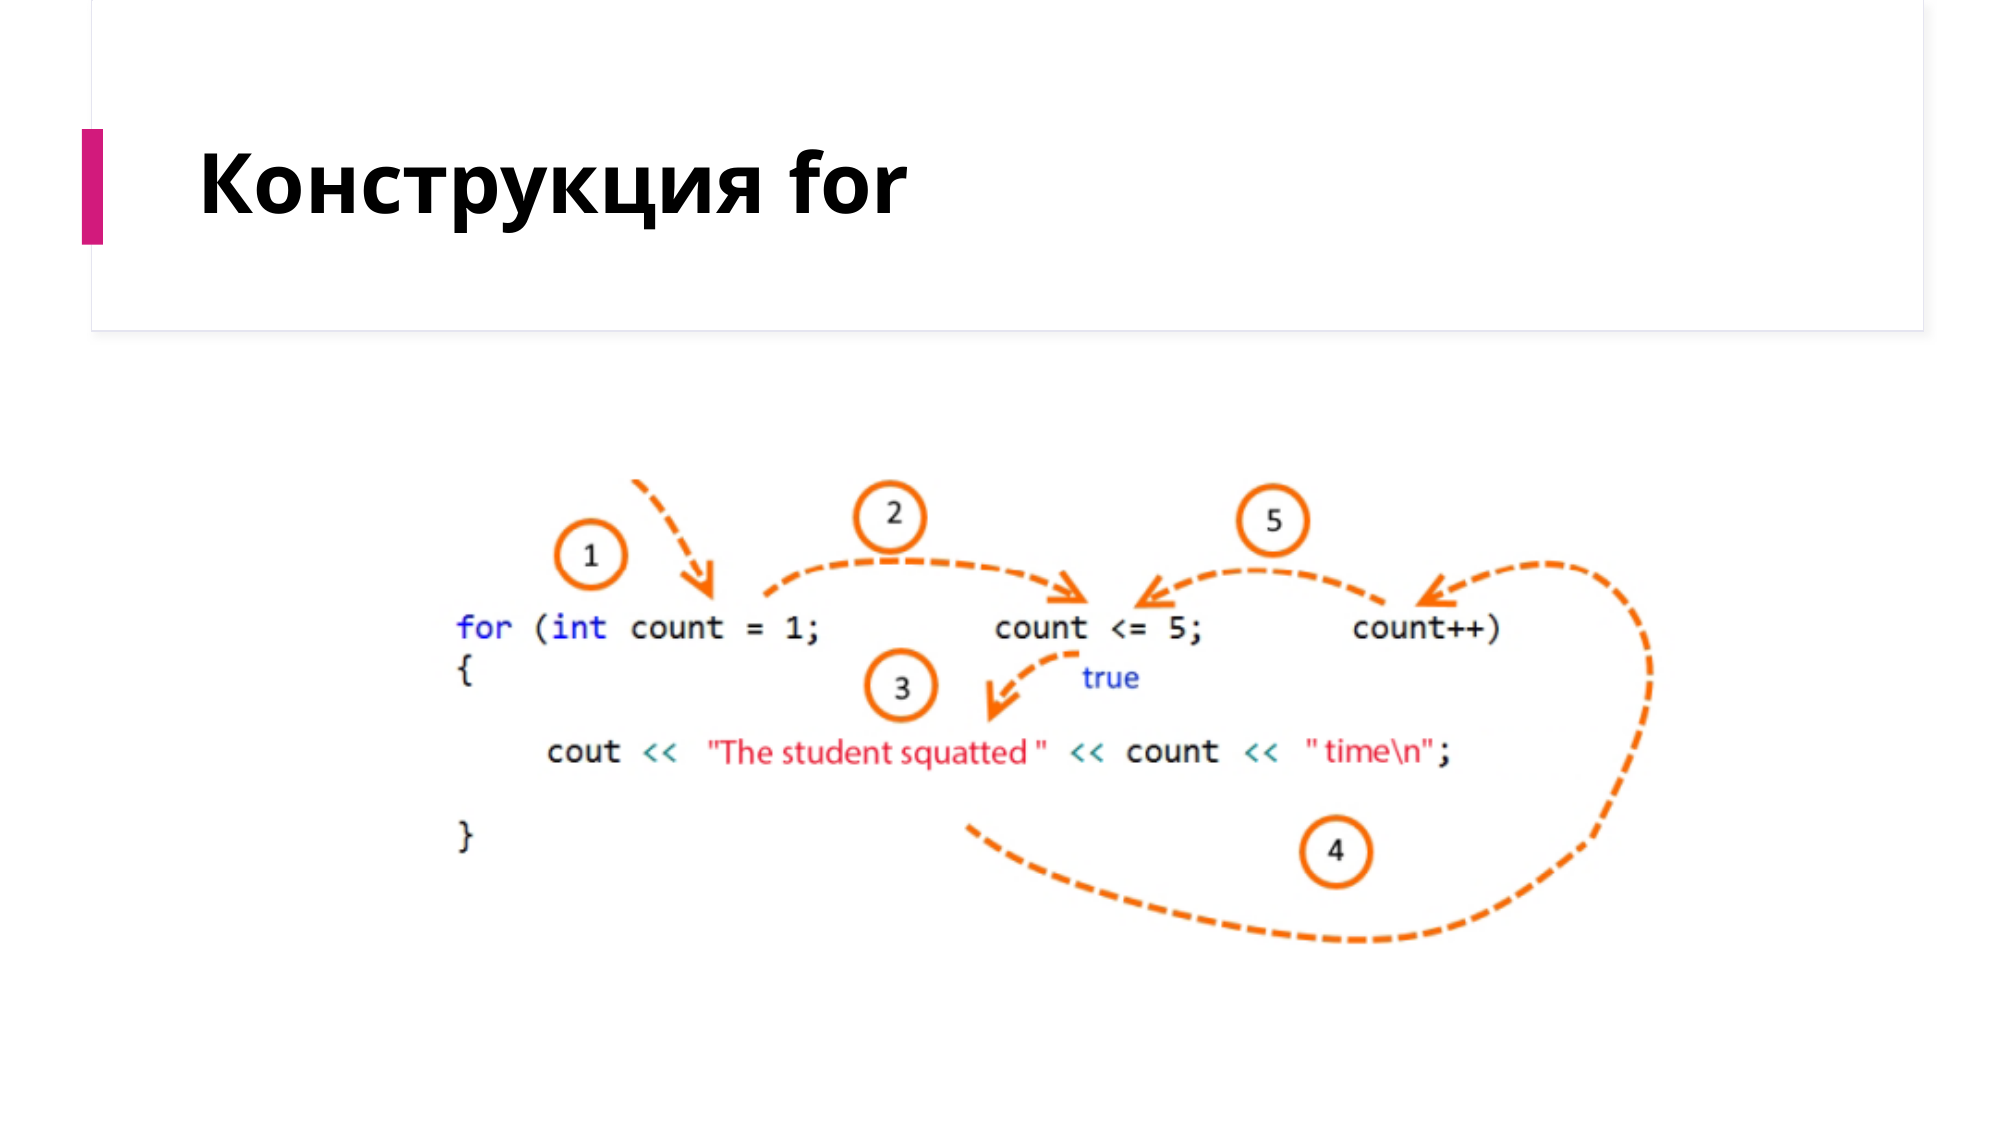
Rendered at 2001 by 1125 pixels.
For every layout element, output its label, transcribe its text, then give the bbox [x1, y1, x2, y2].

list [429, 452, 1695, 972]
title Конструкция for [183, 90, 1851, 284]
